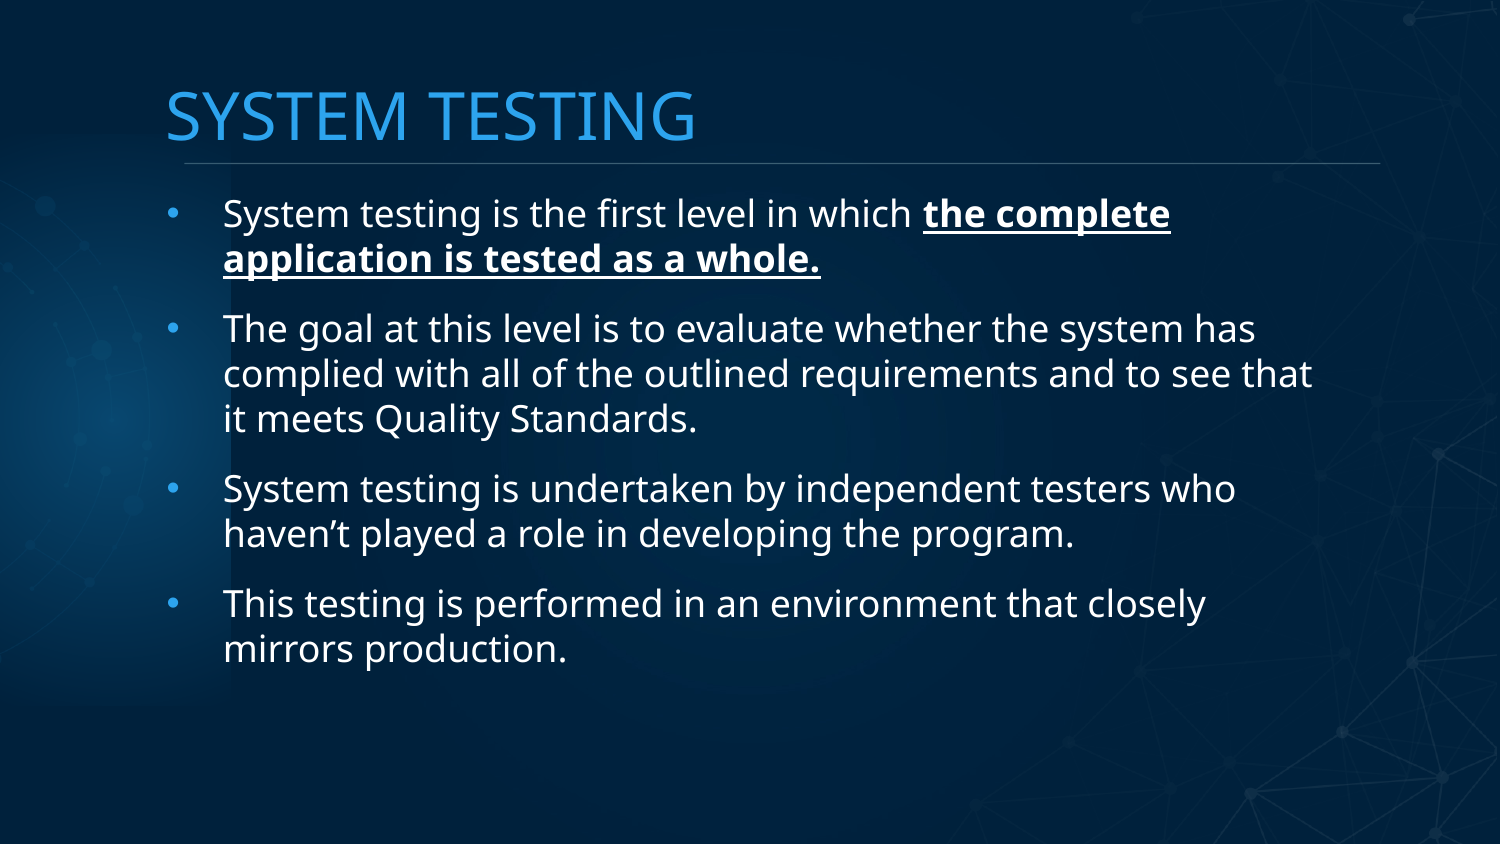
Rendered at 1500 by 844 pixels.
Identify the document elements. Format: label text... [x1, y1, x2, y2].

picture [0, 0, 1500, 844]
title SYSTEM TESTING [150, 80, 1349, 162]
list System testing is the first level in which the complete application is tested as a whole. The goal at this level is to evaluate whether the system has complied with all of the outlined requirements and to see that it meets Quality Standards. System testing is undertaken by independent testers who haven’t played a role in developing the program. This testing is performed in an environment that closely mirrors production. [151, 175, 1350, 762]
